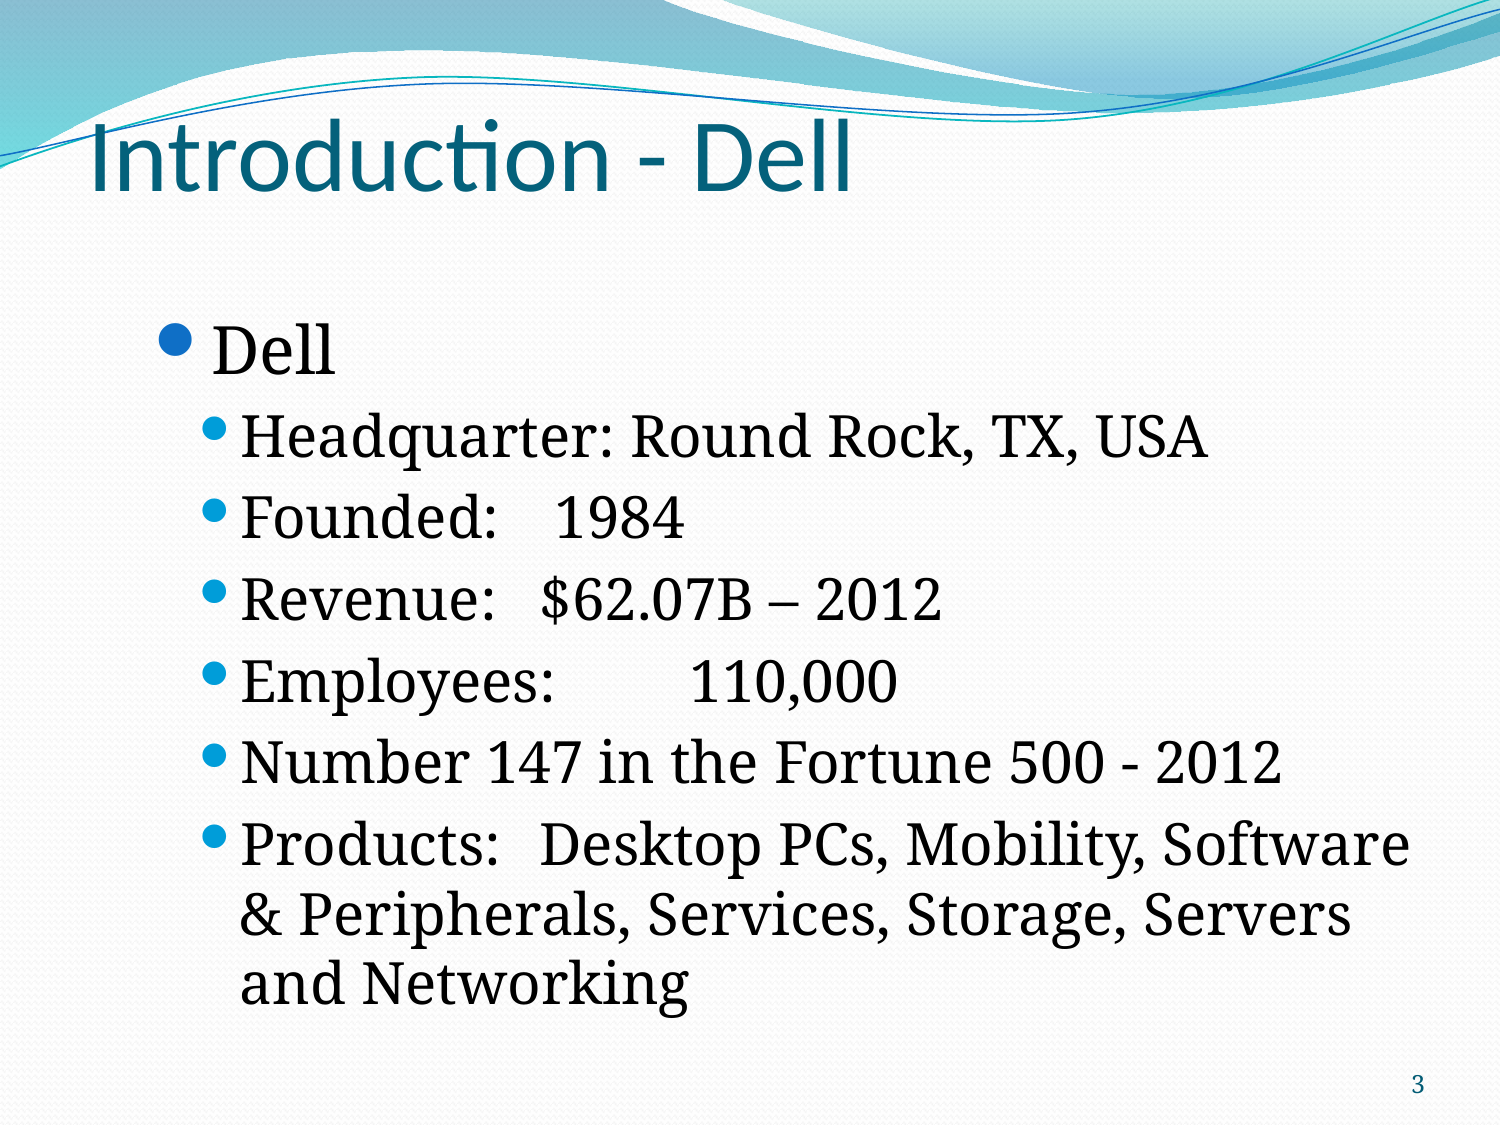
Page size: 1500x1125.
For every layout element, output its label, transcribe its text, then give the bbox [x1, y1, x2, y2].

slide_number 3 [1299, 1042, 1425, 1103]
list Dell Headquarter: Round Rock, TX, USA Founded: 1984 Revenue: $62.07B – 2012 Employees: 110,000 Number 147 in the Fortune 500 - 2012 Products: Desktop PCs, Mobility, Software & Peripherals, Services, Storage, Servers and Networking [75, 299, 1438, 1063]
title Introduction - Dell [87, 75, 1438, 213]
